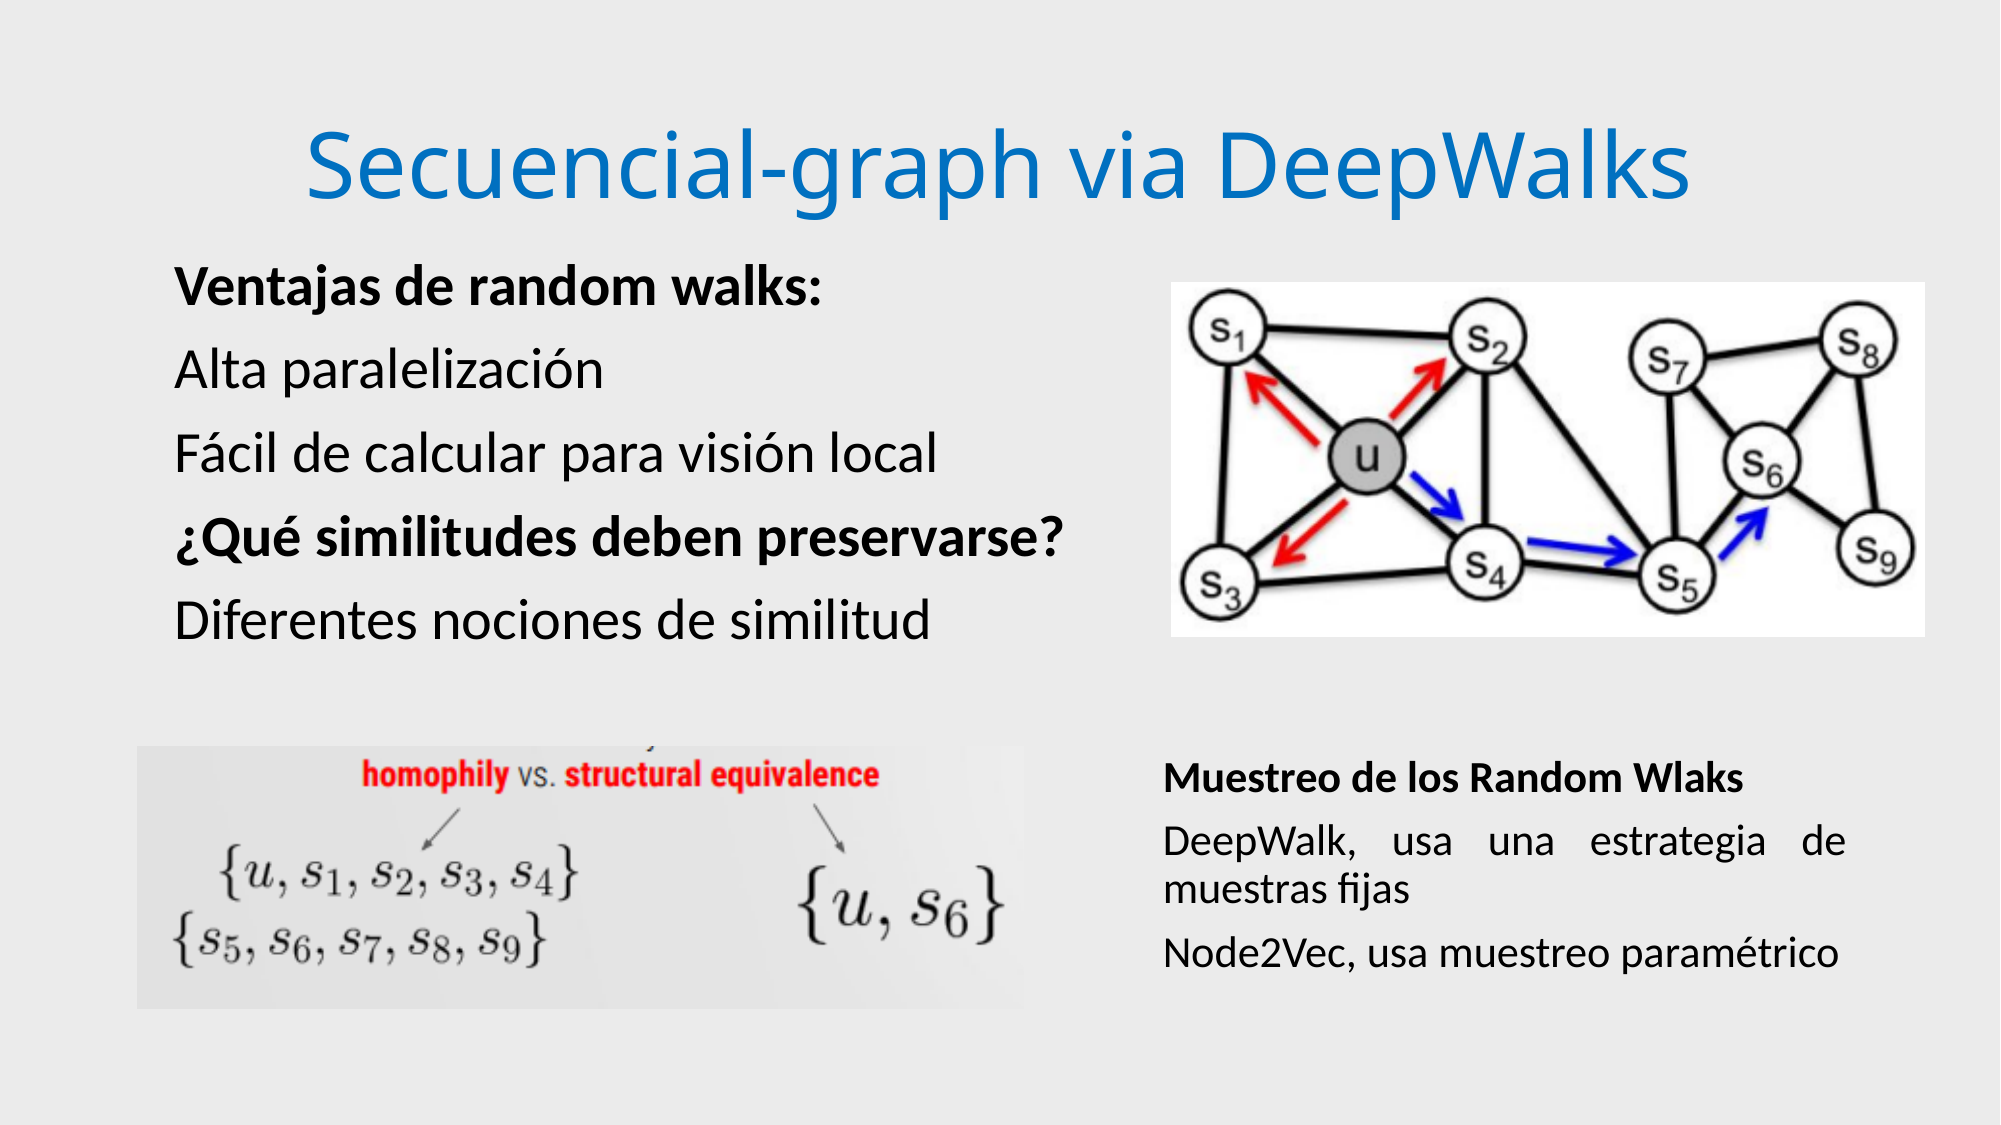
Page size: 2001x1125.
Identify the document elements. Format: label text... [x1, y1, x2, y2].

text_box Muestreo de los Random Wlaks DeepWalk, usa una estrategia de muestras fijas Node2Vec, usa muestreo paramétrico [1147, 746, 1863, 1009]
title Secuencial-graph via DeepWalks [137, 59, 1863, 278]
list Ventajas de random walks: Alta paralelización Fácil de calcular para visión local ¿Qué similitudes deben preservarse? Diferentes nociones de similitud [159, 247, 1219, 1016]
picture [1171, 282, 1925, 637]
picture [137, 746, 1024, 1009]
